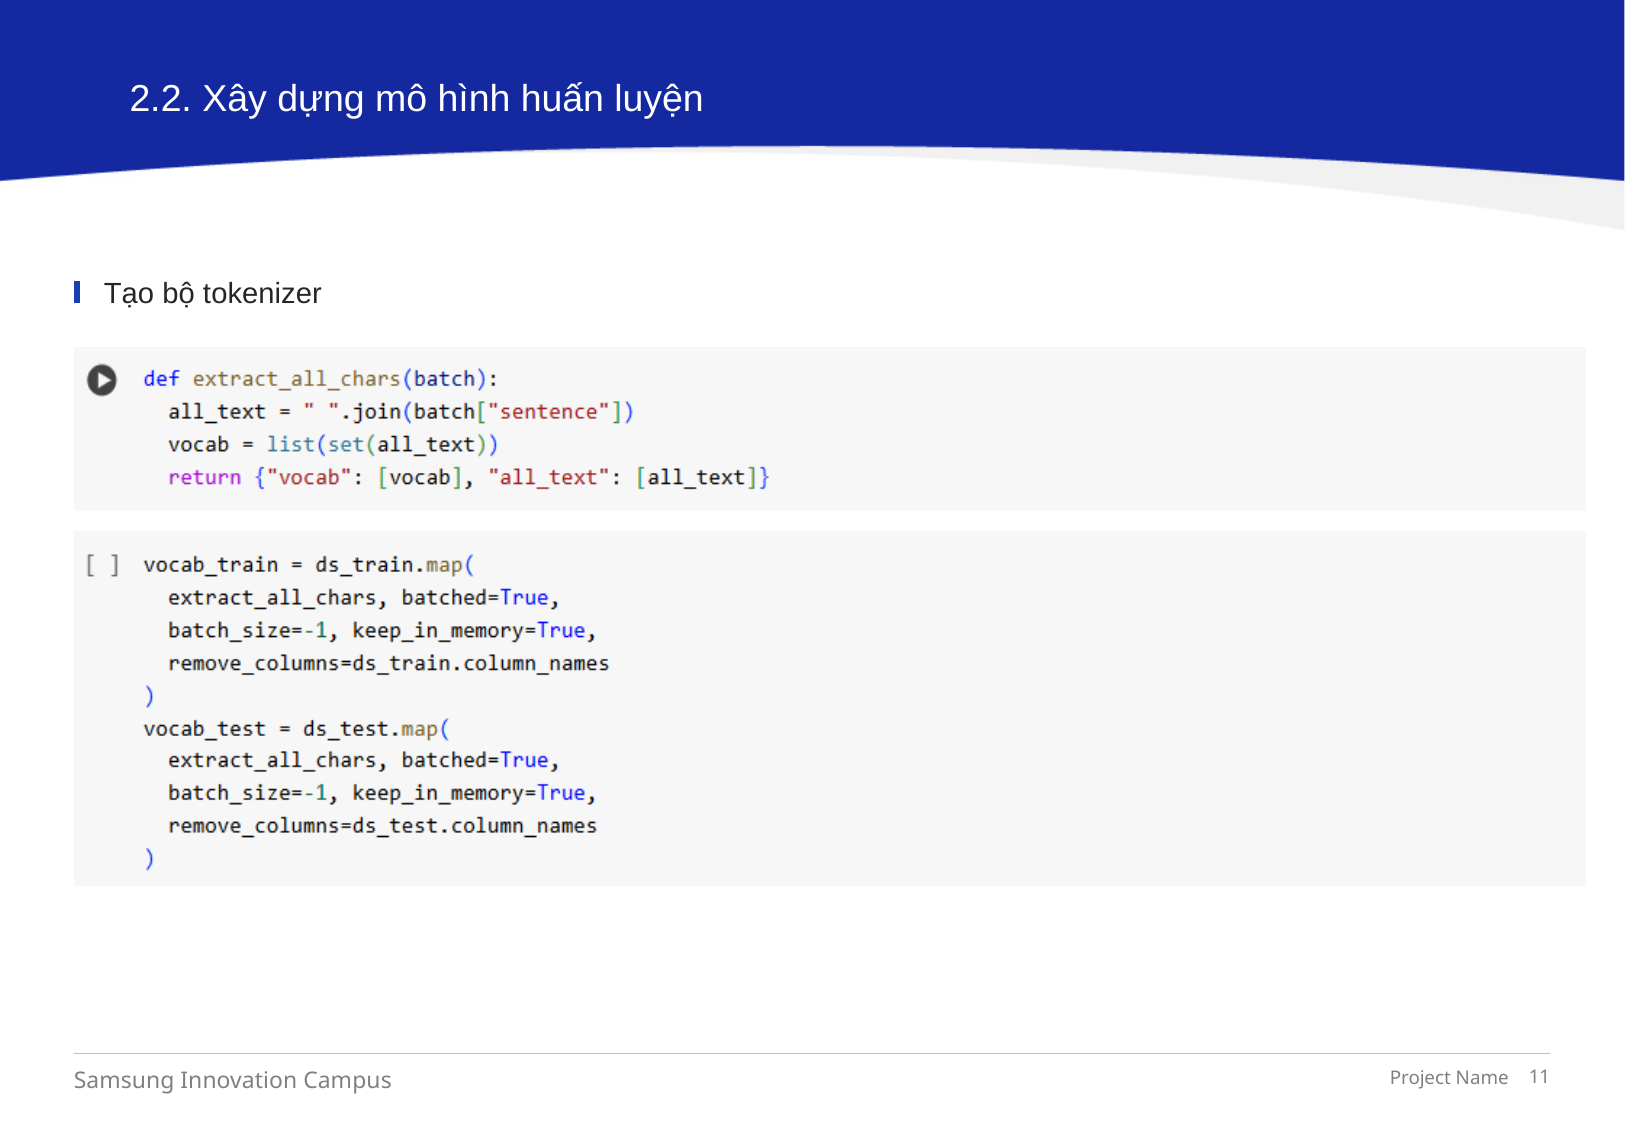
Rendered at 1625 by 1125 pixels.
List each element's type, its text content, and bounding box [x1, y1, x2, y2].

list Tạo bộ tokenizer [74, 272, 1397, 347]
picture [0, 0, 1625, 1125]
list 2.2. Xây dựng mô hình huấn luyện [129, 73, 1252, 120]
